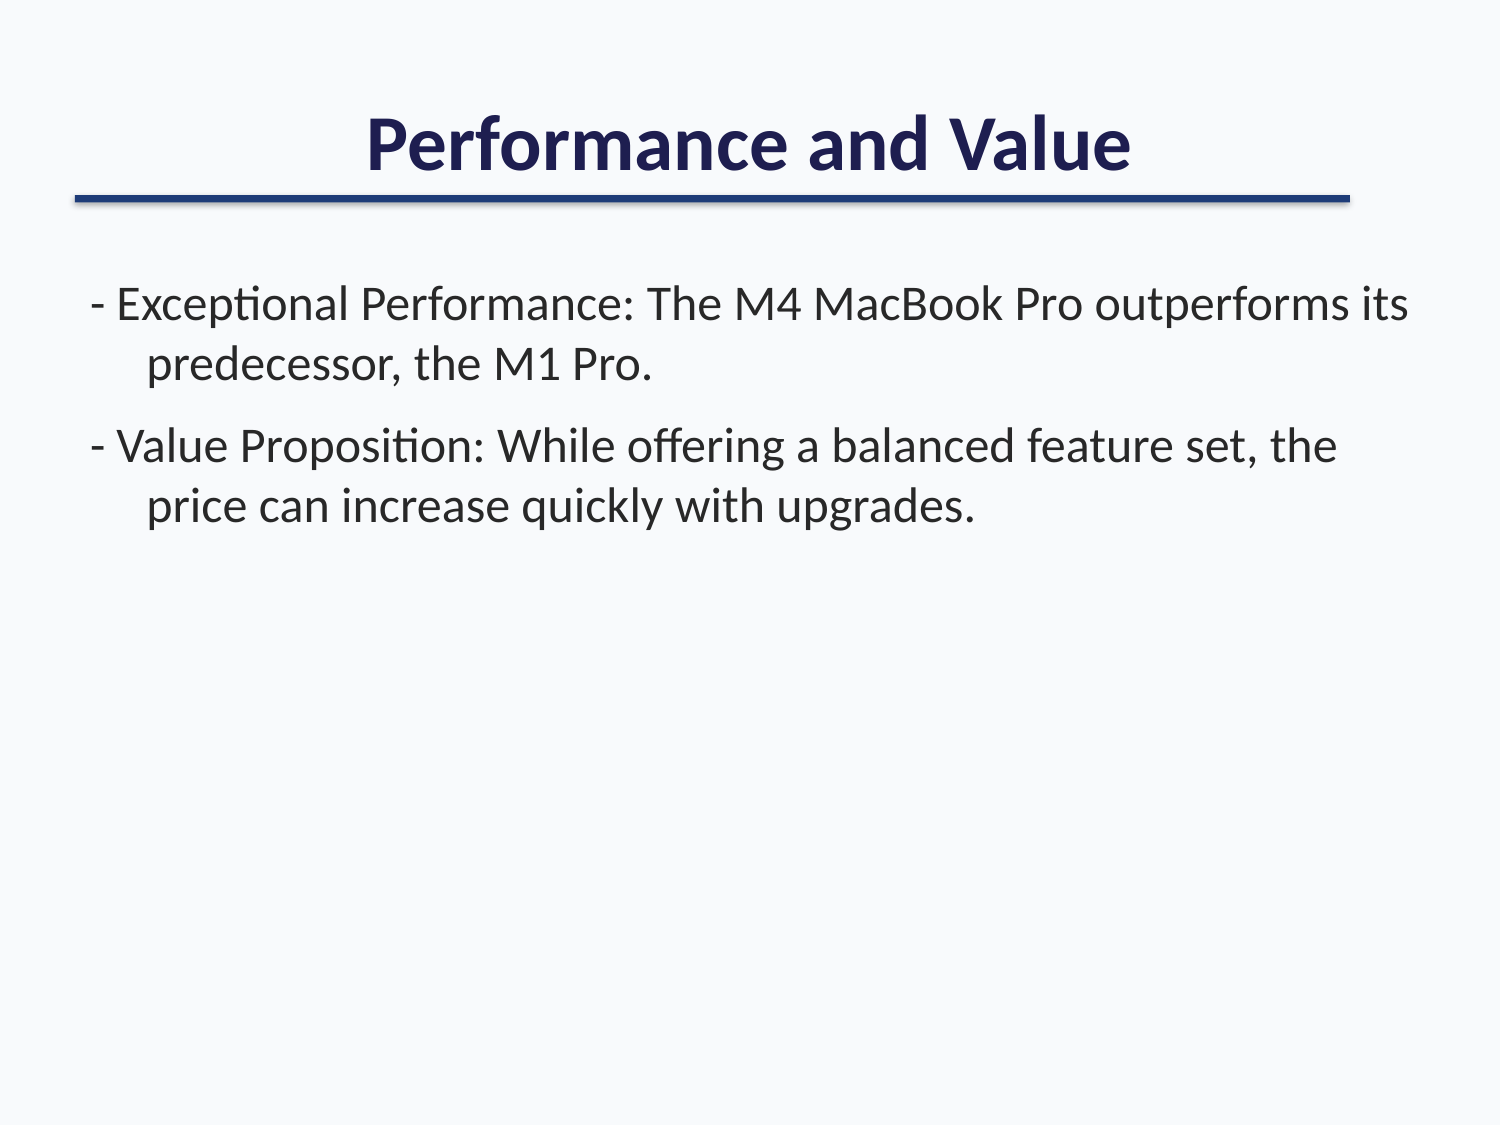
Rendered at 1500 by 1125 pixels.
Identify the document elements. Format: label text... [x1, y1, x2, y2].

text_box [74, 194, 1351, 203]
list - Exceptional Performance: The M4 MacBook Pro outperforms its predecessor, the M1 Pro. - Value Proposition: While offering a balanced feature set, the price can increase quickly with upgrades. [75, 262, 1425, 1005]
title Performance and Value [75, 45, 1425, 233]
